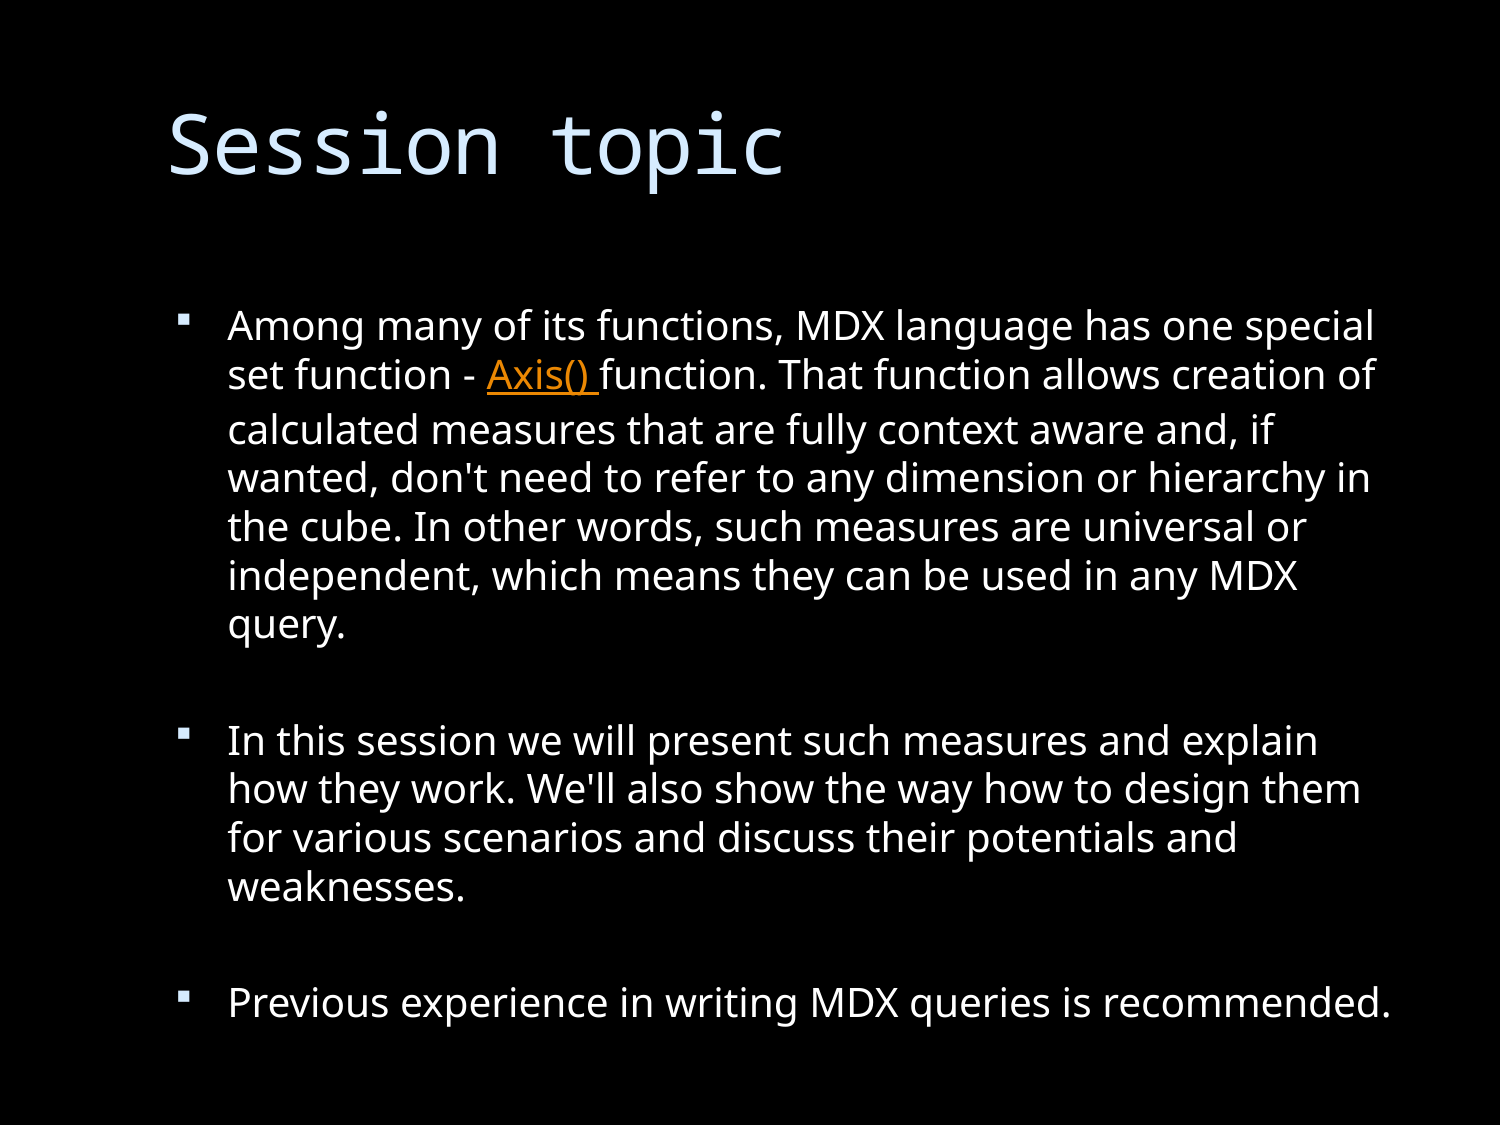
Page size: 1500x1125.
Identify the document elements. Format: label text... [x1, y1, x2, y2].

title Session topic [150, 83, 1425, 234]
list Among many of its functions, MDX language has one special set function - Axis() function. That function allows creation of calculated measures that are fully context aware and, if wanted, don't need to refer to any dimension or hierarchy in the cube. In other words, such measures are universal or independent, which means they can be used in any MDX query. In this session we will present such measures and explain how they work. We'll also show the way how to design them for various scenarios and discuss their potentials and weaknesses. Previous experience in writing MDX queries is recommended. [150, 292, 1425, 1043]
